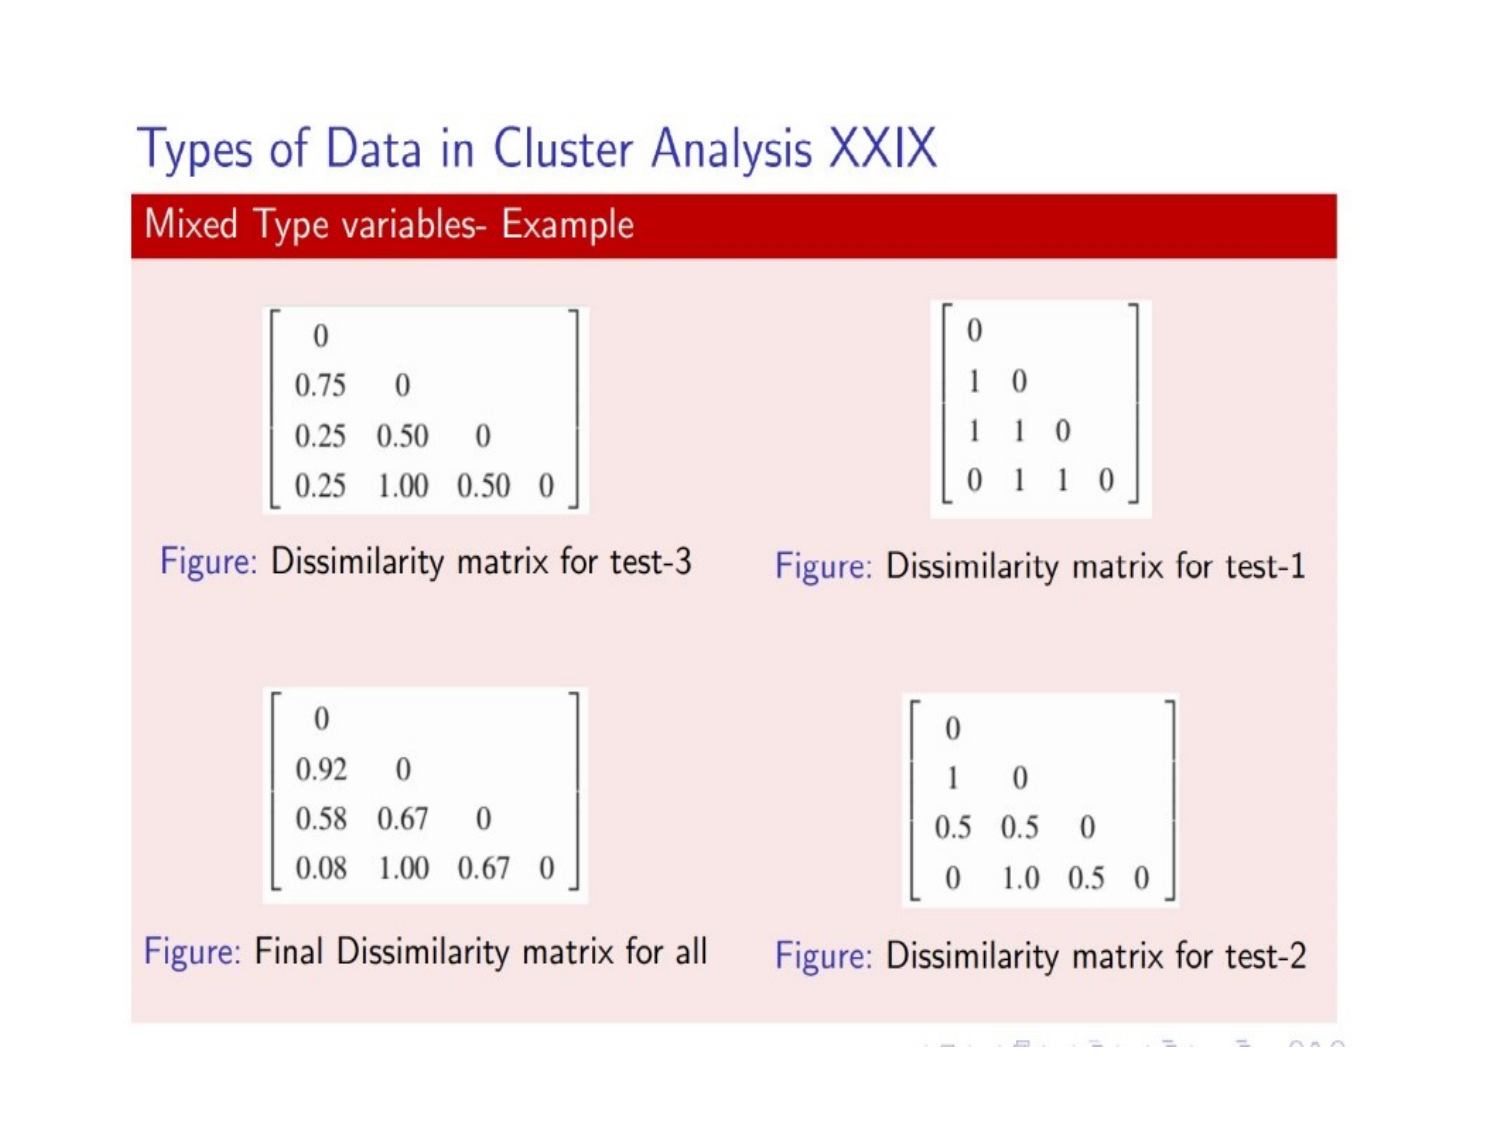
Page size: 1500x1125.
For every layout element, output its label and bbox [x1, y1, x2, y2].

list [123, 113, 1353, 1047]
